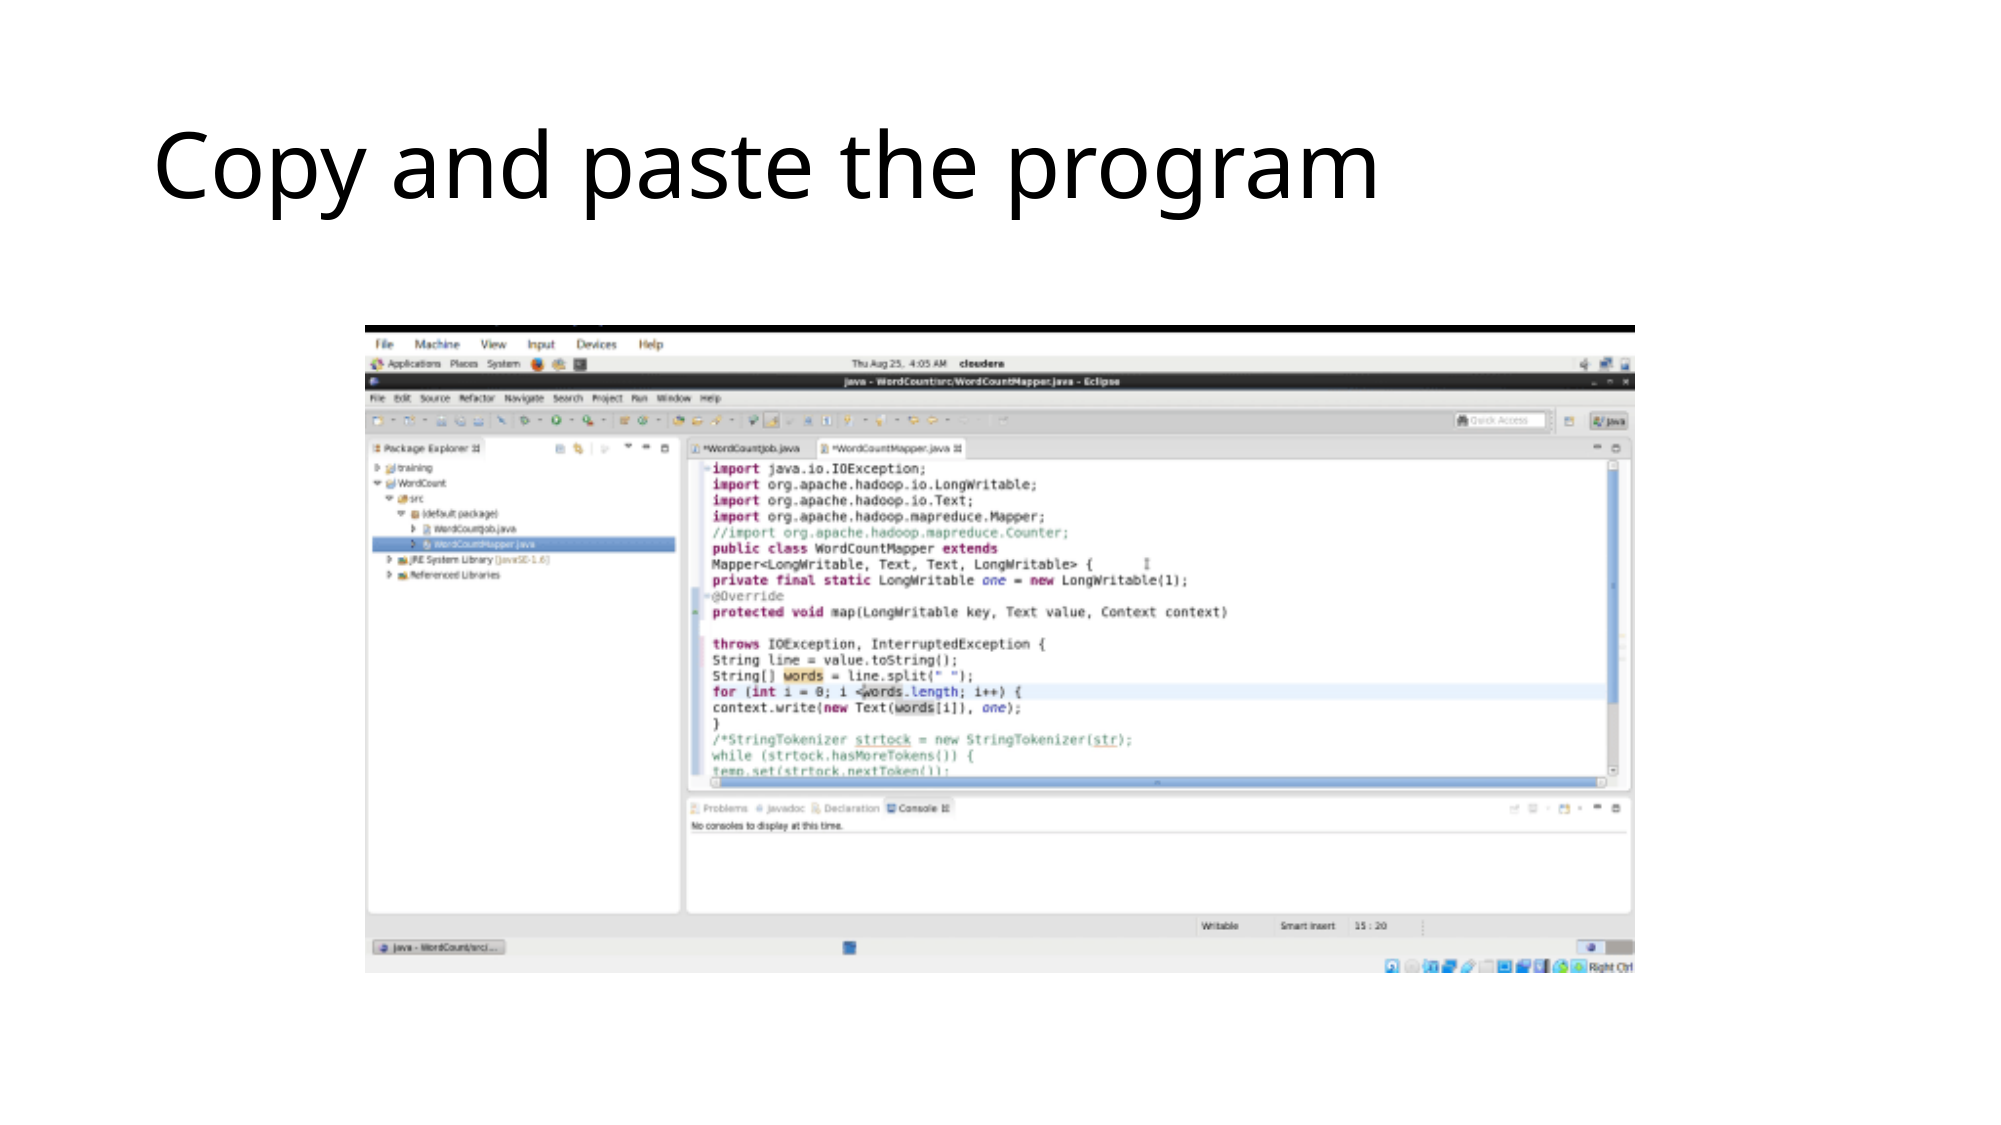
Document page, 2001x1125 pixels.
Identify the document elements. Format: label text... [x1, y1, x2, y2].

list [365, 325, 1635, 973]
title Copy and paste the program [137, 59, 1863, 278]
